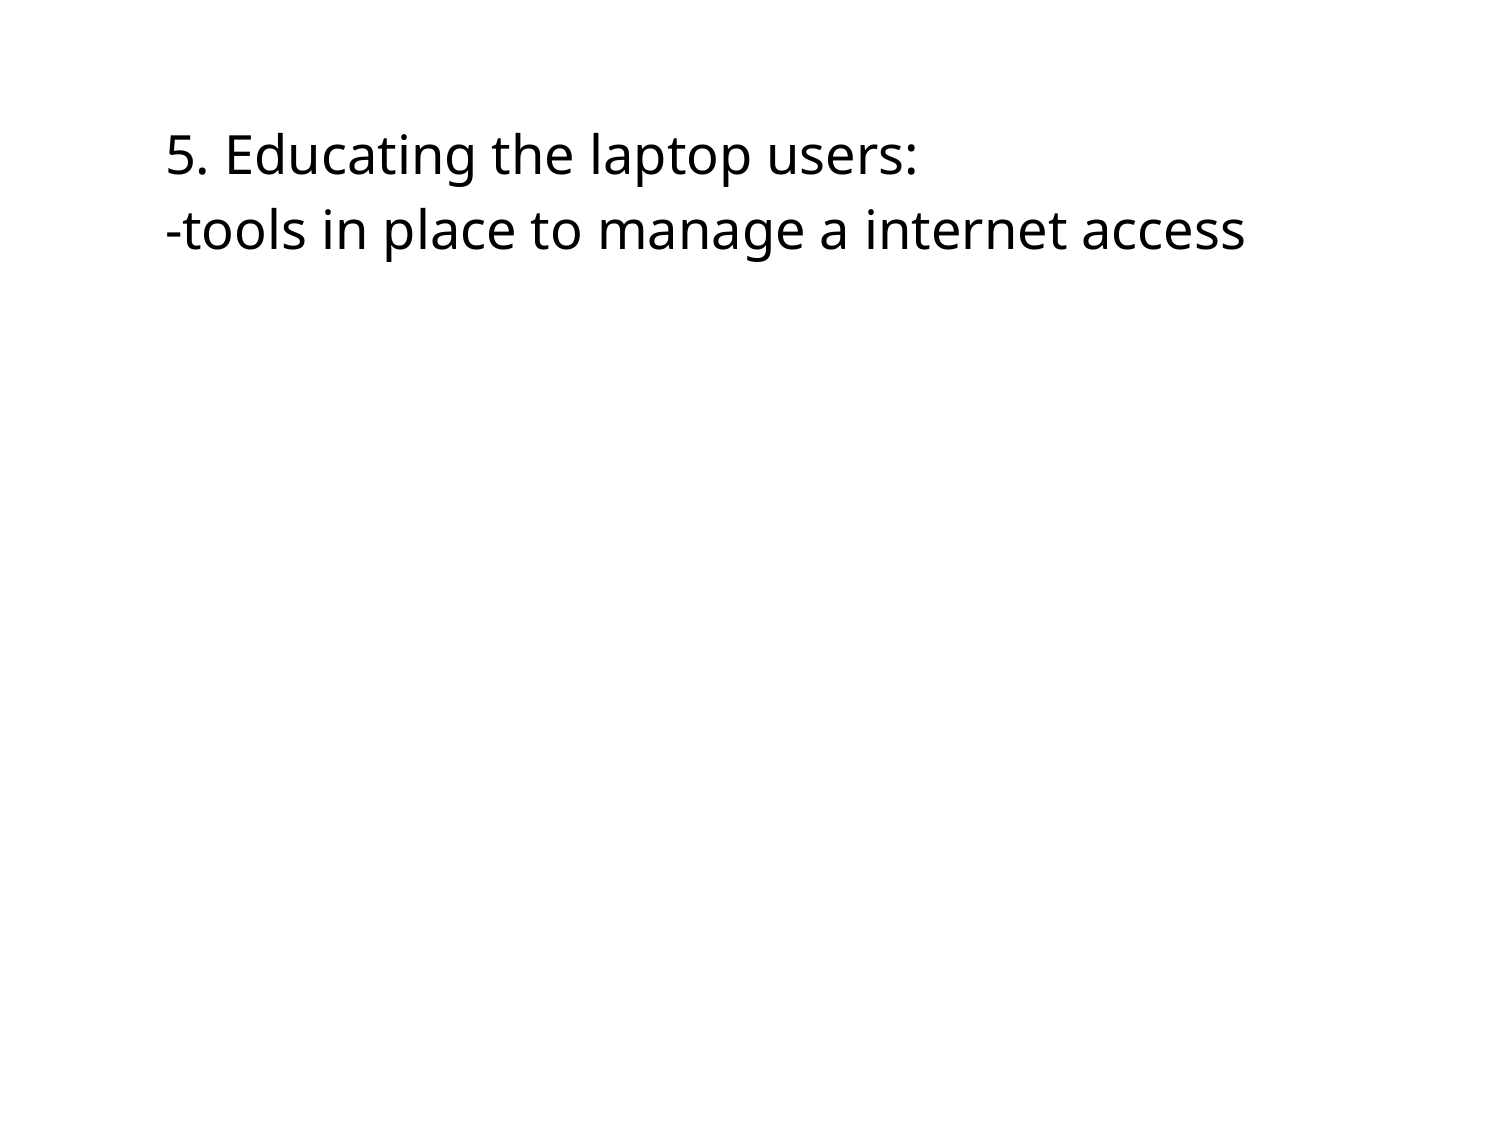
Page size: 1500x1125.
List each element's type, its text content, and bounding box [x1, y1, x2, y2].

list 5. Educating the laptop users: -tools in place to manage a internet access [150, 112, 1425, 988]
